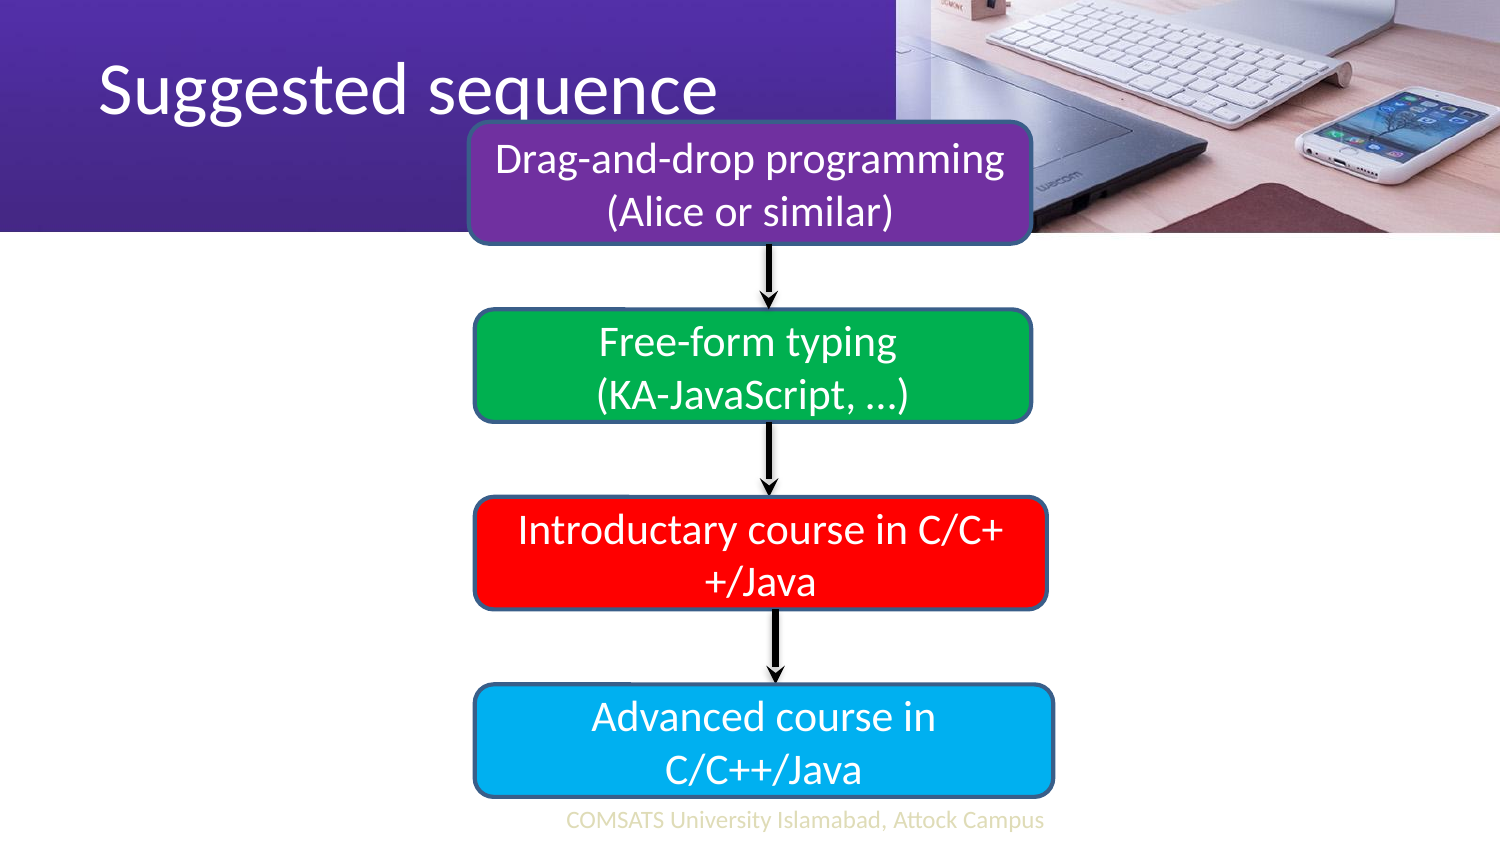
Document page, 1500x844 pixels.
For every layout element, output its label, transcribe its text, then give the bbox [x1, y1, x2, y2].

text_box Free-form typing (KA-JavaScript, …) [474, 309, 1032, 422]
text_box Drag-and-drop programming (Alice or similar) [468, 121, 1032, 244]
text_box Advanced course in C/C++/Java [474, 684, 1054, 797]
title Suggested sequence [83, 28, 1097, 141]
footer COMSATS University Islamabad, Attock Campus [515, 796, 1097, 842]
picture [0, 0, 1500, 844]
text_box Introductary course in C/C++/Java [474, 496, 1047, 610]
